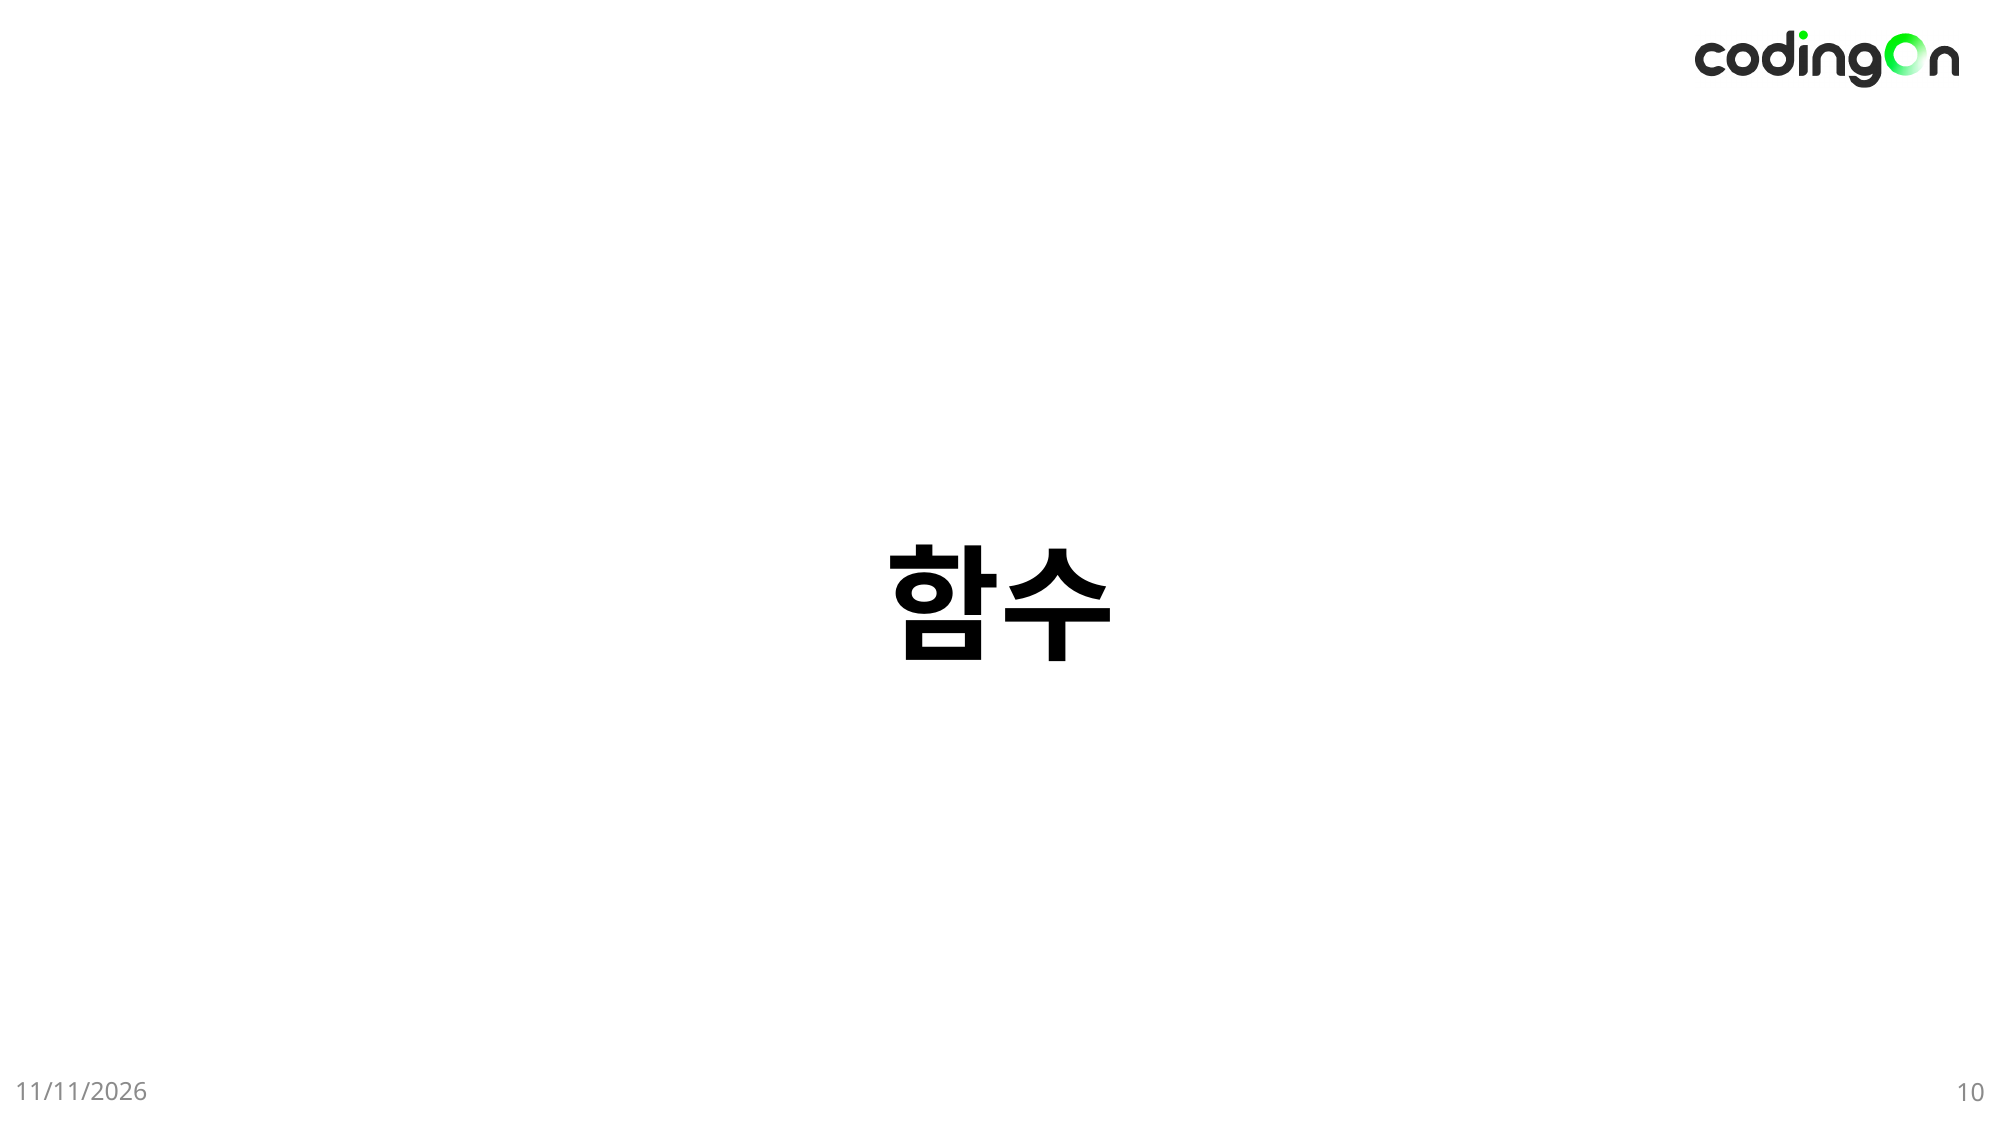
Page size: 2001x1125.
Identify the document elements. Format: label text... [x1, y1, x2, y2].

slide_number 10 [1550, 1063, 2000, 1124]
picture [1695, 30, 1959, 88]
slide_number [0, 1062, 450, 1123]
title 함수 [362, 355, 1638, 770]
